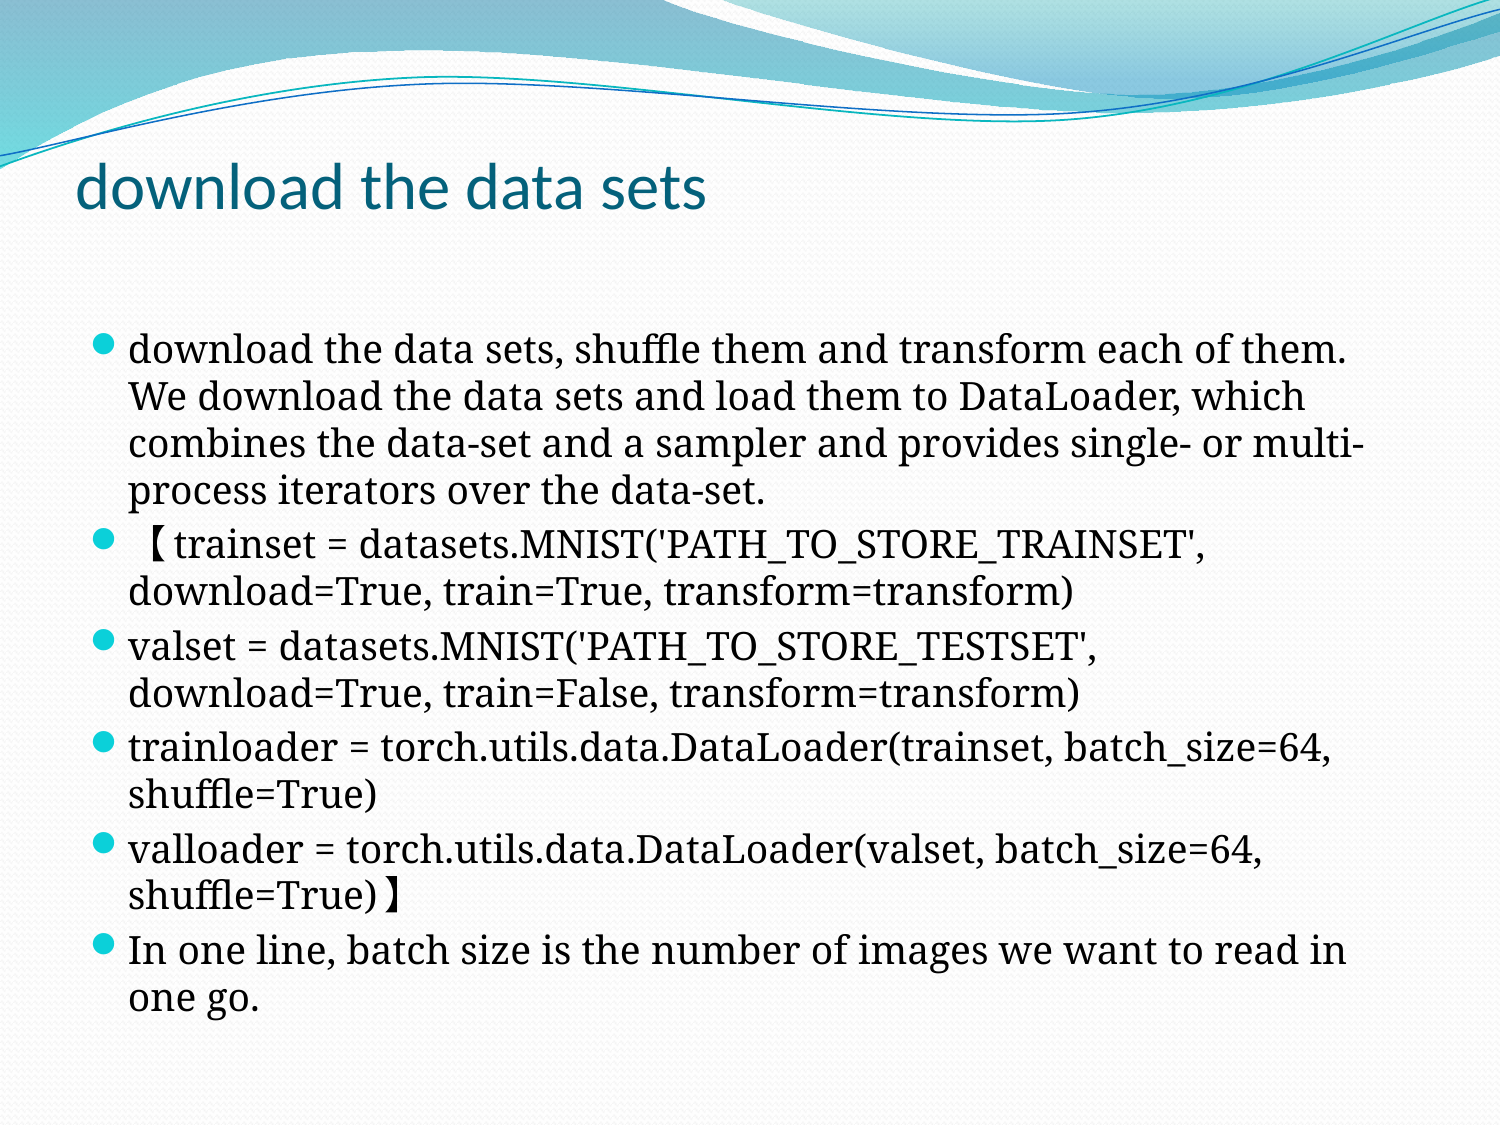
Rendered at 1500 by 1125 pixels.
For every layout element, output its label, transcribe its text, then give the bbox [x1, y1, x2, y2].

list download the data sets, shuffle them and transform each of them. We download the data sets and load them to DataLoader, which combines the data-set and a sampler and provides single- or multi-process iterators over the data-set. 【trainset = datasets.MNIST('PATH_TO_STORE_TRAINSET', download=True, train=True, transform=transform) valset = datasets.MNIST('PATH_TO_STORE_TESTSET', download=True, train=False, transform=transform) trainloader = torch.utils.data.DataLoader(trainset, batch_size=64, shuffle=True) valloader = torch.utils.data.DataLoader(valset, batch_size=64, shuffle=True)】 In one line, batch size is the number of images we want to read in one go. [75, 317, 1425, 1038]
title download the data sets [75, 115, 1425, 303]
